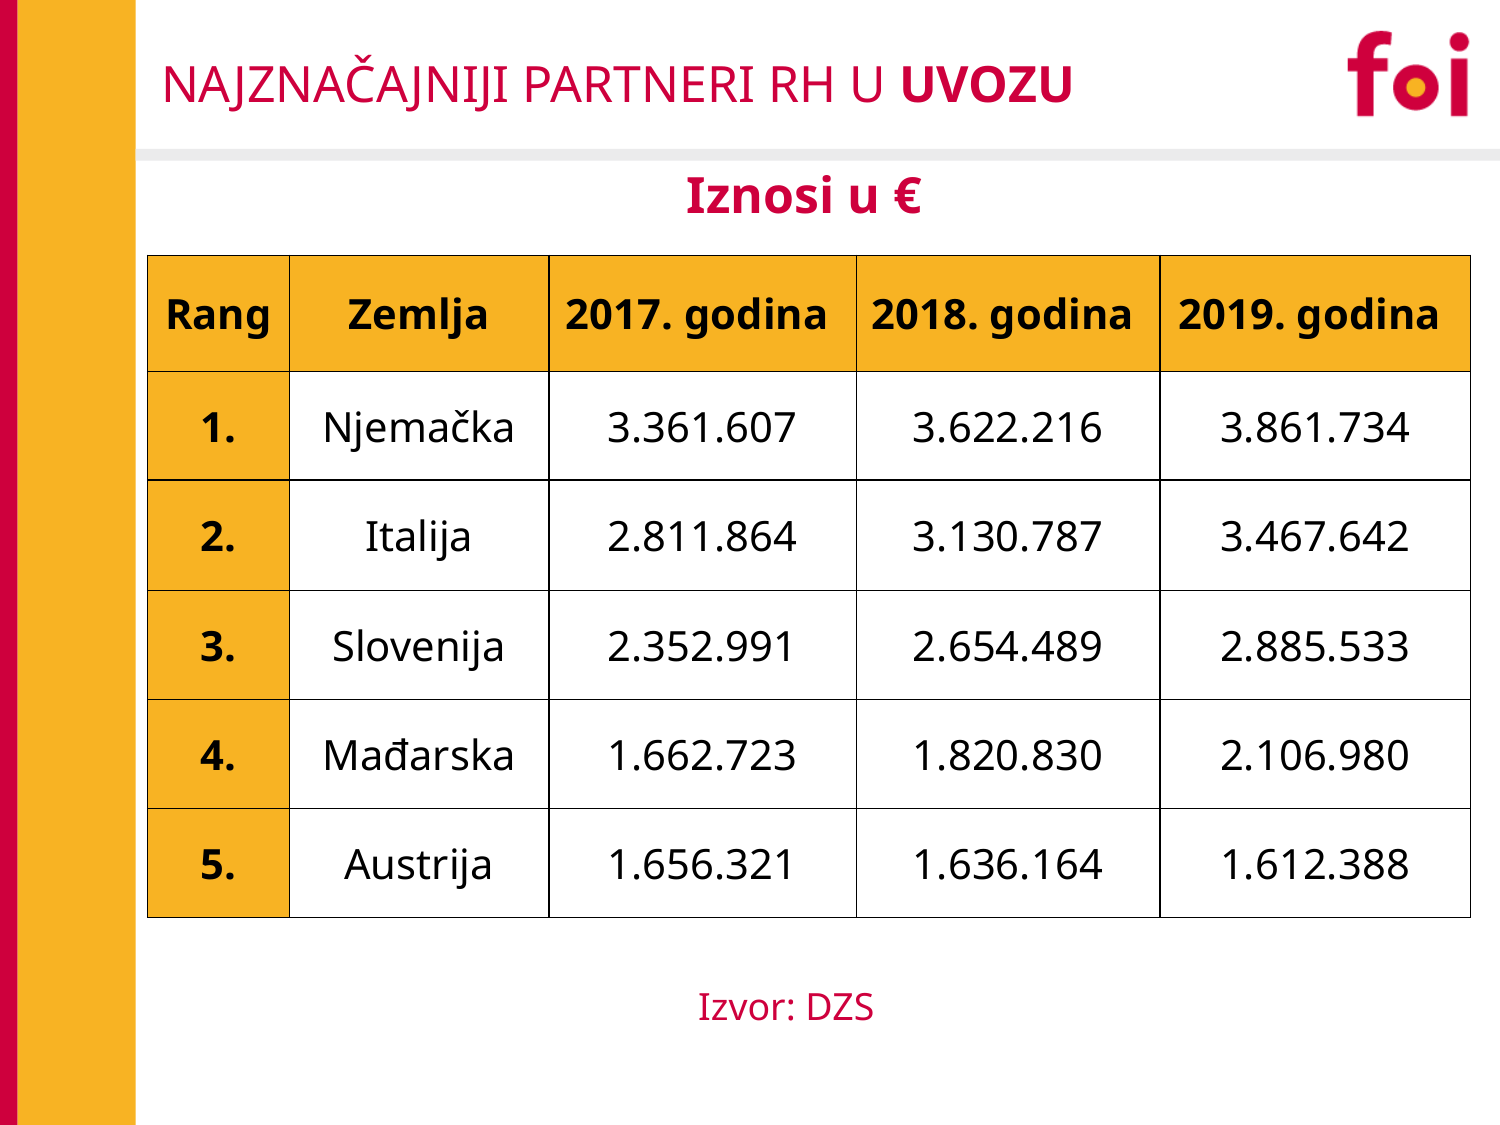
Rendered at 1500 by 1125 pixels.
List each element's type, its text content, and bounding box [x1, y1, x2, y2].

table_cell Slovenija [290, 591, 548, 699]
table_cell 3.361.607 [550, 372, 856, 479]
table_cell 2.811.864 [550, 481, 856, 590]
table_cell 3.130.787 [857, 481, 1159, 590]
table_header Rang [148, 256, 289, 371]
table_cell Njemačka [290, 372, 548, 479]
text_box Iznosi u € [656, 156, 963, 232]
table_cell 3. [148, 591, 289, 699]
table_cell 2.654.489 [857, 591, 1159, 699]
table_cell 3.467.642 [1161, 481, 1470, 590]
table_cell 1.656.321 [550, 809, 856, 917]
table_cell 3.622.216 [857, 372, 1159, 479]
table_header 2019. godina [1161, 256, 1470, 371]
table_cell 5. [148, 809, 289, 917]
table_cell 2.885.533 [1161, 591, 1470, 699]
title NAJZNAČAJNIJI PARTNERI RH U UVOZU [145, 30, 1306, 136]
table_cell 1.662.723 [550, 700, 856, 808]
table_cell 2.106.980 [1161, 700, 1470, 808]
table_cell Mađarska [290, 700, 548, 808]
table_cell 4. [148, 700, 289, 808]
table_cell 1.636.164 [857, 809, 1159, 917]
table_header 2017. godina [550, 256, 856, 371]
table_header Zemlja [290, 256, 548, 371]
table_cell Italija [290, 481, 548, 590]
table_cell 1.612.388 [1161, 809, 1470, 917]
table_cell 3.861.734 [1161, 372, 1470, 479]
table_cell 2.352.991 [550, 591, 856, 699]
table_cell 1. [148, 372, 289, 479]
table_header 2018. godina [857, 256, 1159, 371]
table_cell Austrija [290, 809, 548, 917]
table_cell 2. [148, 481, 289, 590]
text_box Izvor: DZS [683, 975, 900, 1036]
picture [1316, 0, 1500, 148]
table_cell 1.820.830 [857, 700, 1159, 808]
